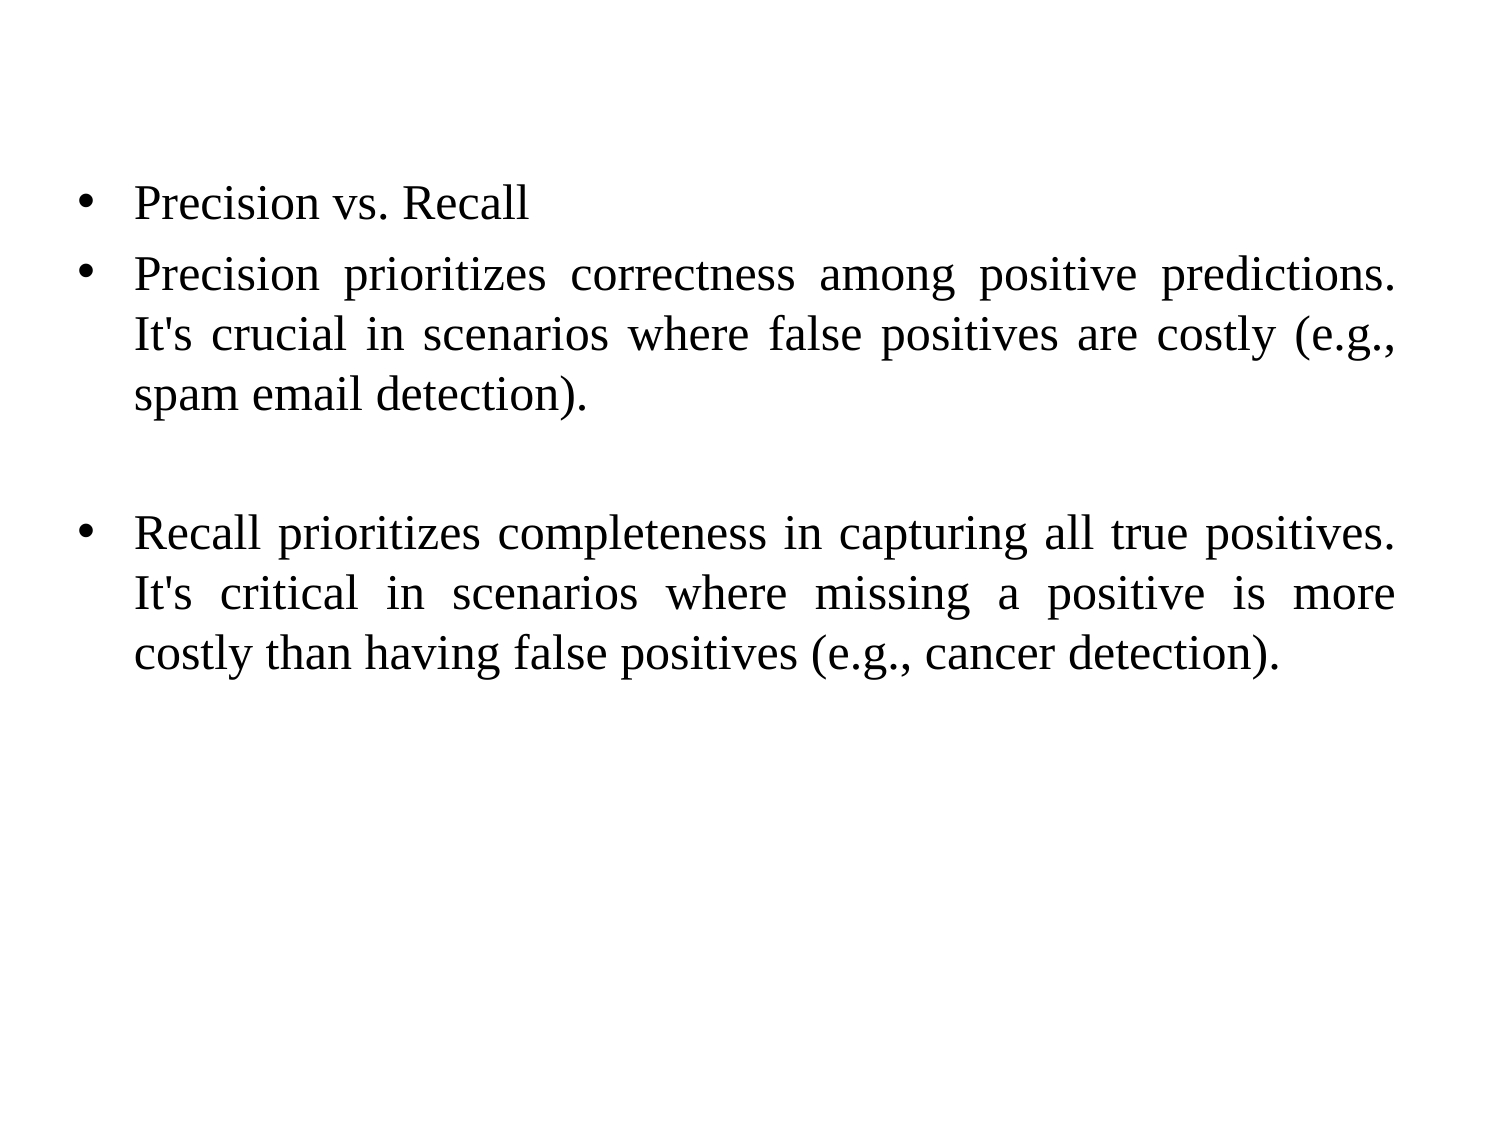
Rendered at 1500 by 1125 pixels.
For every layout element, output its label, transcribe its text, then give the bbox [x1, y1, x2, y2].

list Precision vs. Recall Precision prioritizes correctness among positive predictions. It's crucial in scenarios where false positives are costly (e.g., spam email detection). Recall prioritizes completeness in capturing all true positives. It's critical in scenarios where missing a positive is more costly than having false positives (e.g., cancer detection). [62, 162, 1413, 972]
